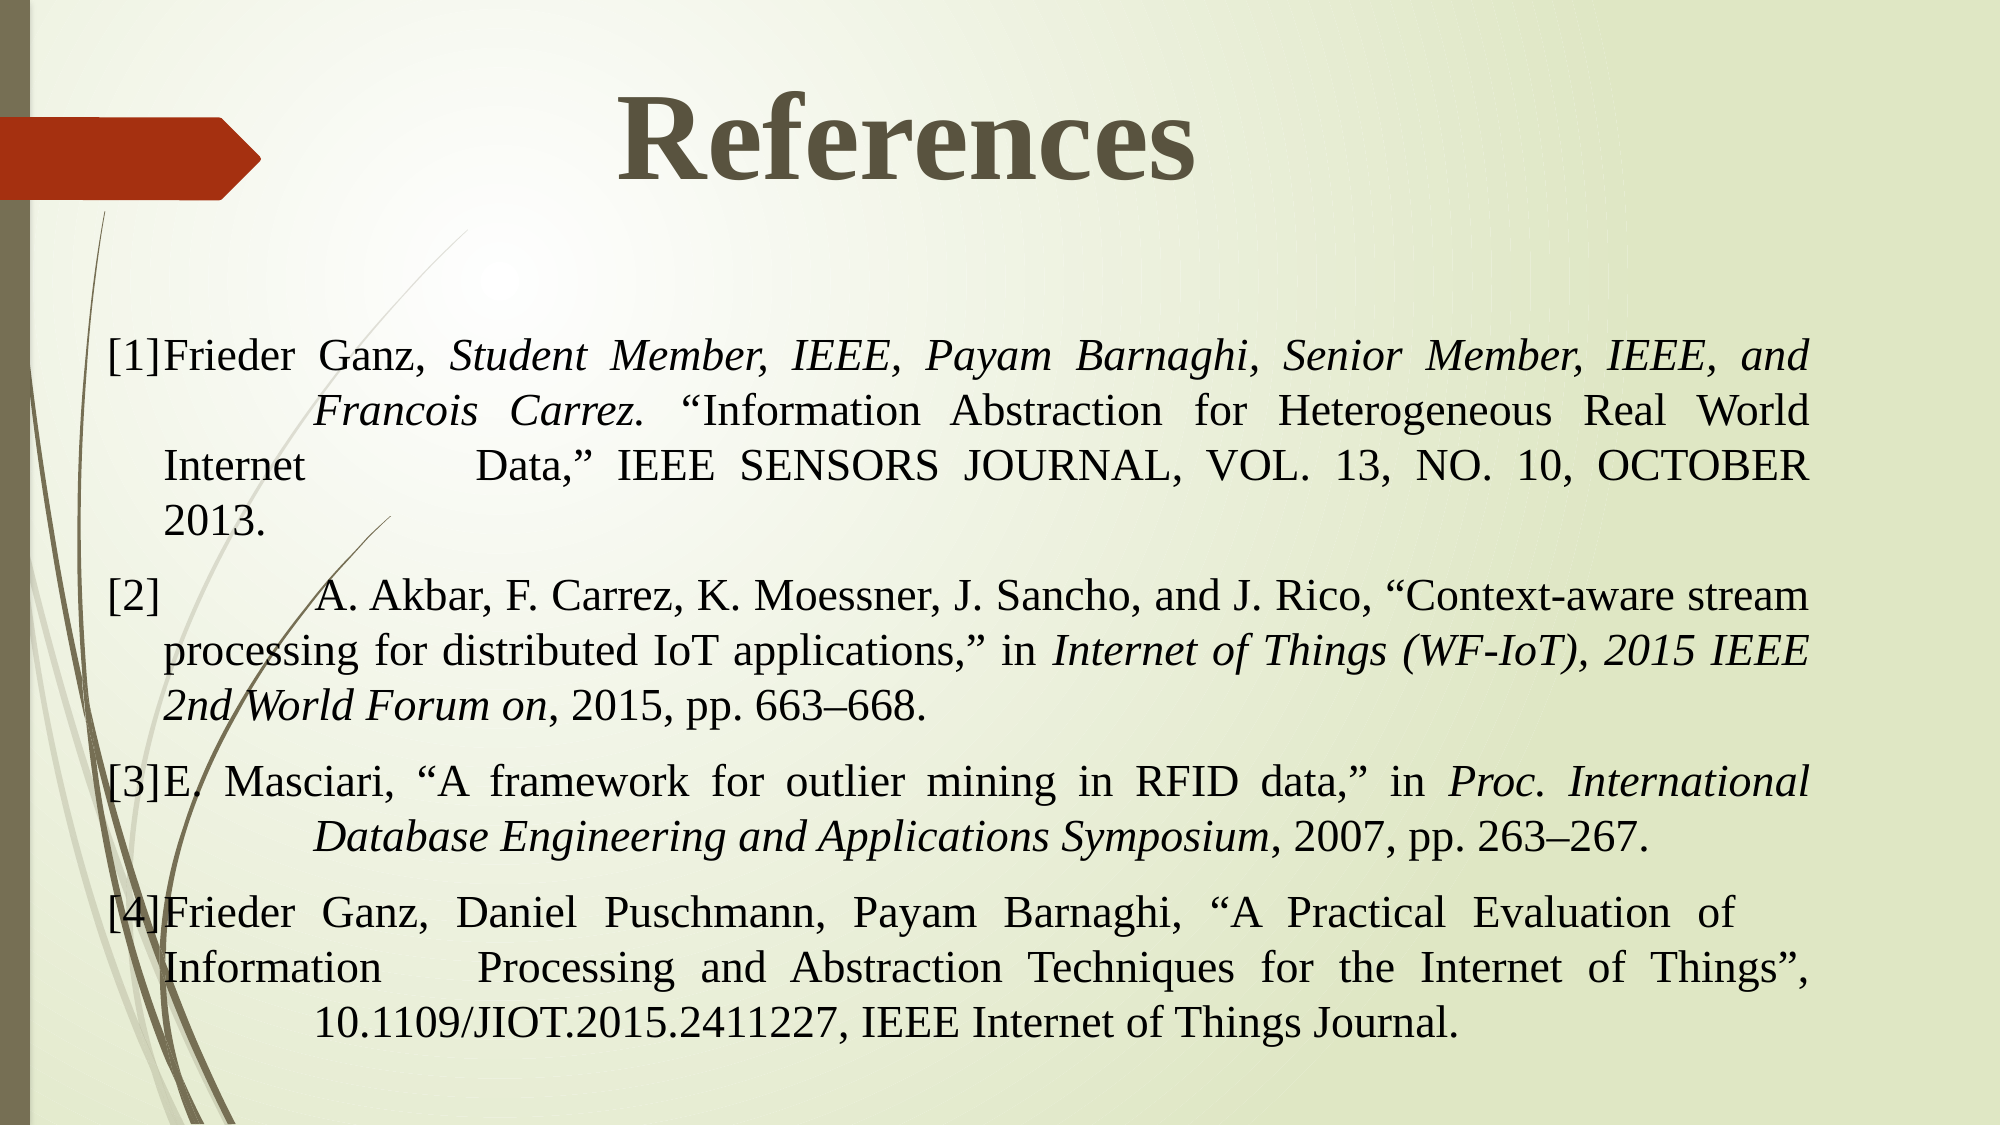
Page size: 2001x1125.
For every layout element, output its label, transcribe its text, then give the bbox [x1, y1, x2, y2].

list [1] Frieder Ganz, Student Member, IEEE, Payam Barnaghi, Senior Member, IEEE, and Francois Carrez. “Information Abstraction for Heterogeneous Real World Internet Data,” IEEE SENSORS JOURNAL, VOL. 13, NO. 10, OCTOBER 2013. [2] A. Akbar, F. Carrez, K. Moessner, J. Sancho, and J. Rico, “Context-aware stream processing for distributed IoT applications,” in Internet of Things (WF-IoT), 2015 IEEE 2nd World Forum on, 2015, pp. 663–668. [3] E. Masciari, “A framework for outlier mining in RFID data,” in Proc. International Database Engineering and Applications Symposium, 2007, pp. 263–267. [4] Frieder Ganz, Daniel Puschmann, Payam Barnaghi, “A Practical Evaluation of Information Processing and Abstraction Techniques for the Internet of Things”, 10.1109/JIOT.2015.2411227, IEEE Internet of Things Journal. [92, 317, 1826, 1125]
title References [136, 47, 1679, 277]
